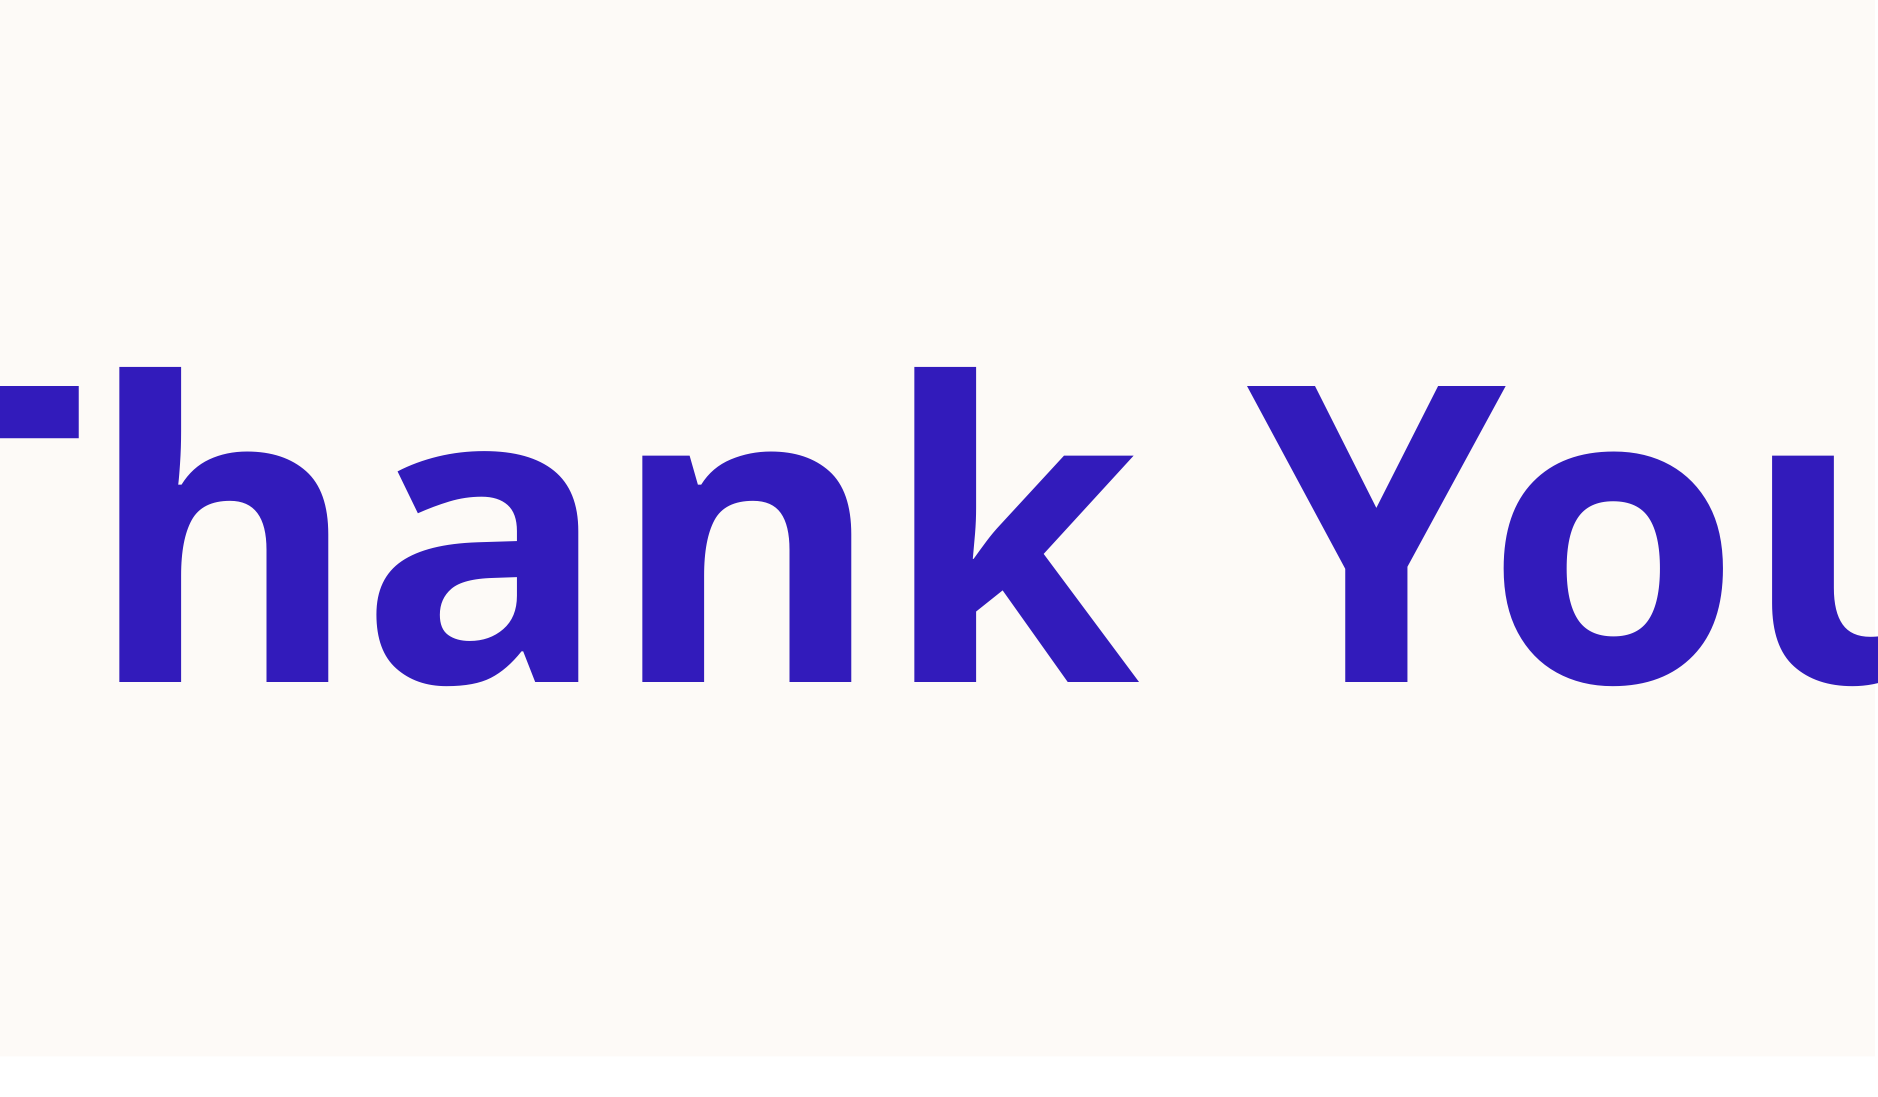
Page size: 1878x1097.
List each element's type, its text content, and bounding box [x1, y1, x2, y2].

text_box Thank You [0, 260, 1878, 774]
